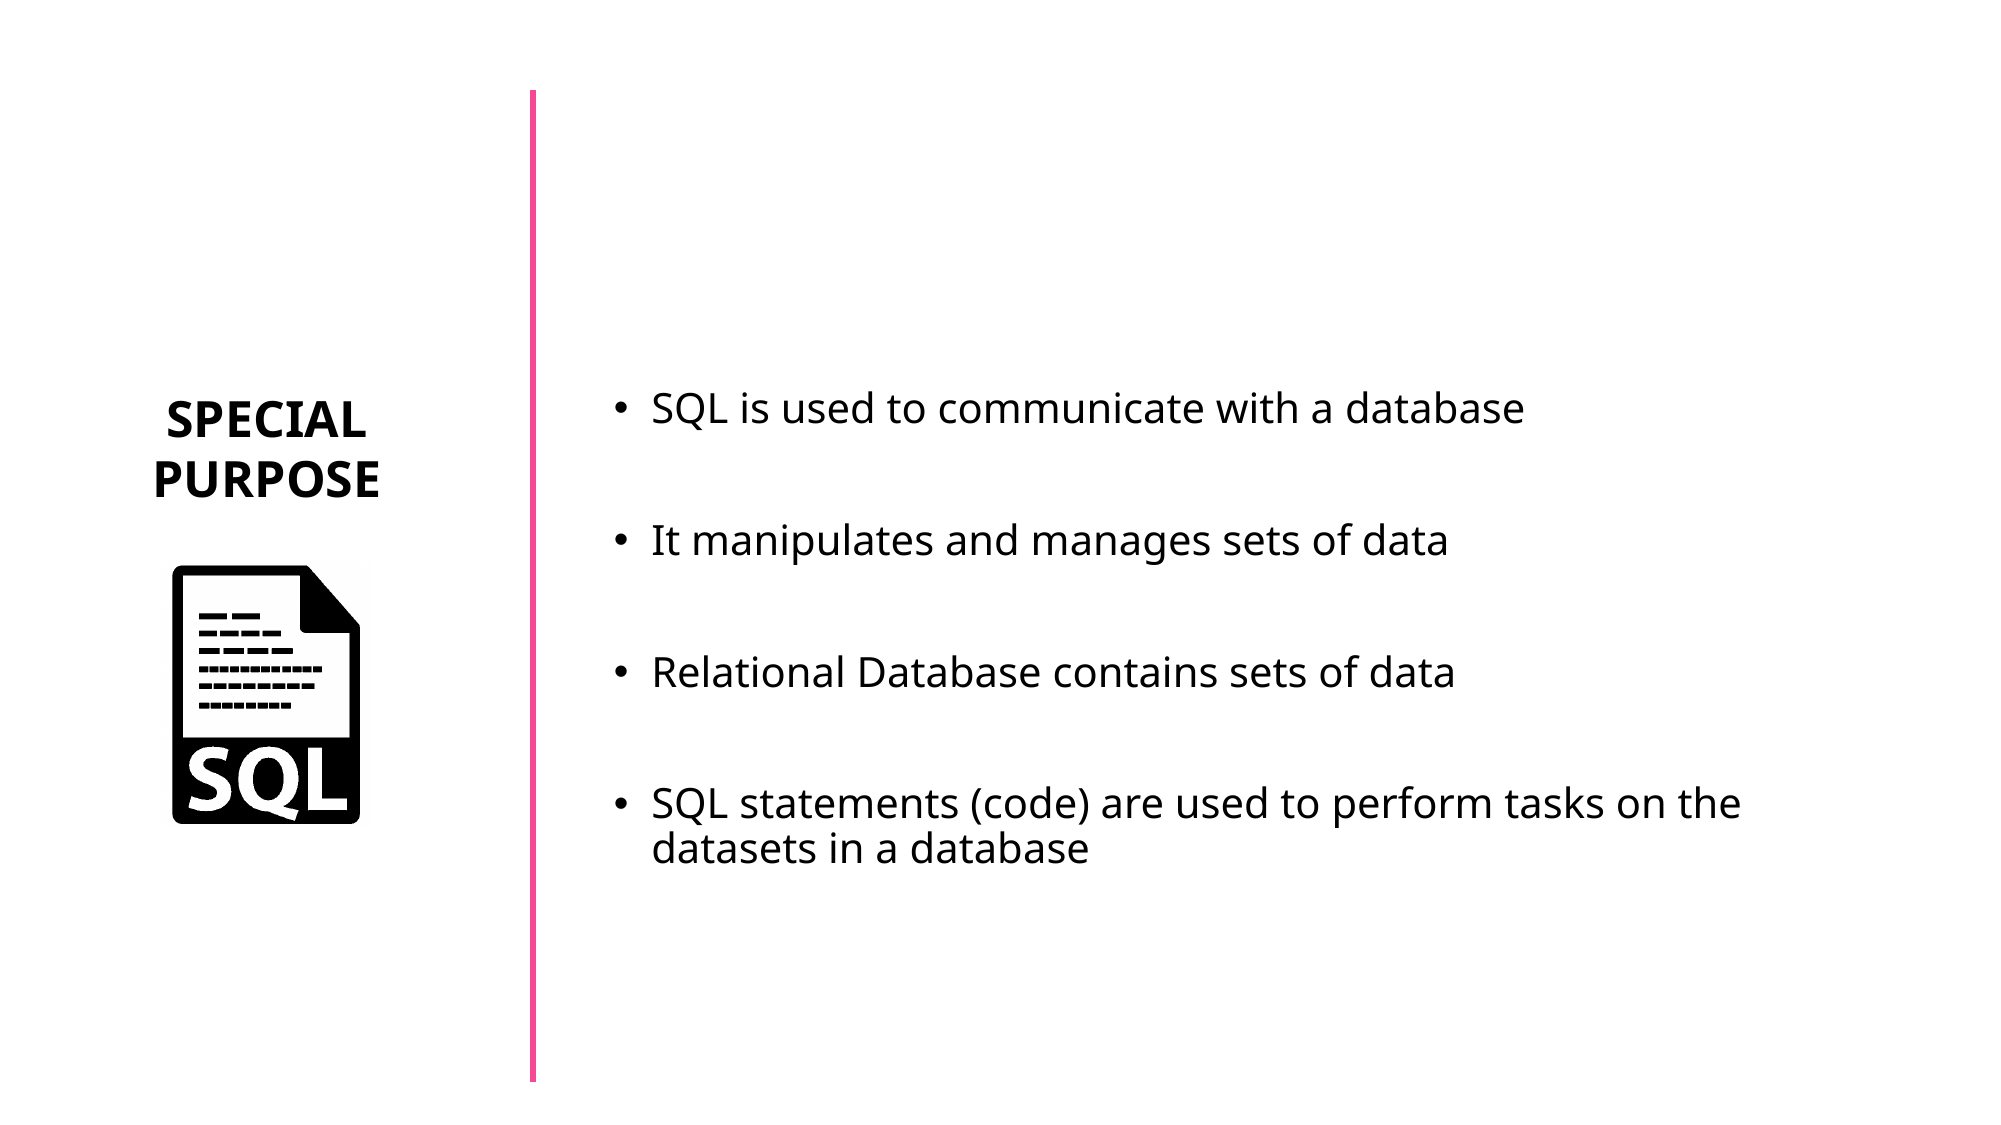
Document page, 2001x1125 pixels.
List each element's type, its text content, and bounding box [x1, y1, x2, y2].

picture [162, 561, 372, 828]
list SQL is used to communicate with a database It manipulates and manages sets of data Relational Database contains sets of data SQL statements (code) are used to perform tasks on the datasets in a database [598, 379, 1919, 897]
text_box SPECIAL PURPOSE [96, 379, 438, 515]
